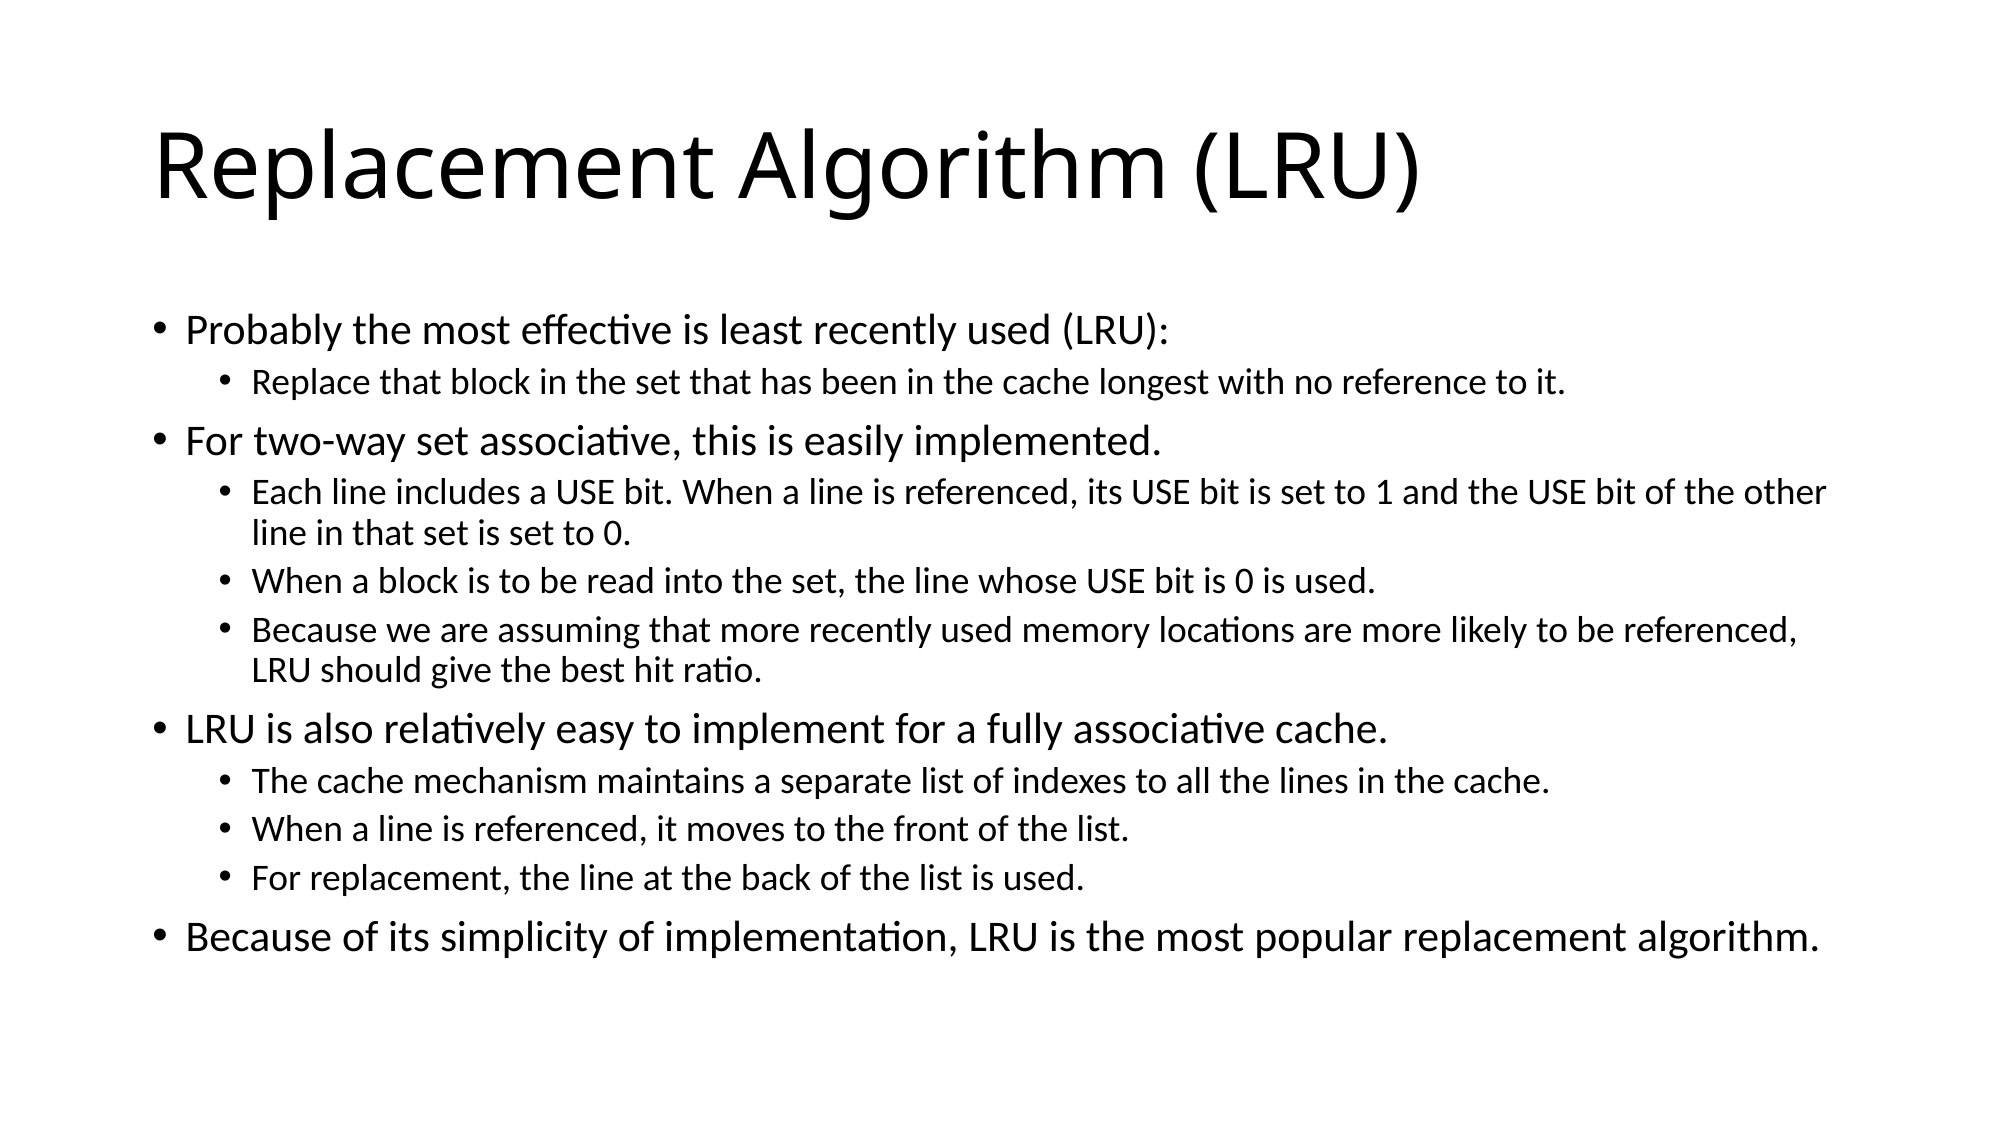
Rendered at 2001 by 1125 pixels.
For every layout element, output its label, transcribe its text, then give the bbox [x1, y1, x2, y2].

list Probably the most effective is least recently used (LRU): Replace that block in the set that has been in the cache longest with no reference to it. For two-way set associative, this is easily implemented. Each line includes a USE bit. When a line is referenced, its USE bit is set to 1 and the USE bit of the other line in that set is set to 0. When a block is to be read into the set, the line whose USE bit is 0 is used. Because we are assuming that more recently used memory locations are more likely to be referenced, LRU should give the best hit ratio. LRU is also relatively easy to implement for a fully associative cache. The cache mechanism maintains a separate list of indexes to all the lines in the cache. When a line is referenced, it moves to the front of the list. For replacement, the line at the back of the list is used. Because of its simplicity of implementation, LRU is the most popular replacement algorithm. [137, 299, 1863, 1014]
title Replacement Algorithm (LRU) [137, 59, 1863, 278]
